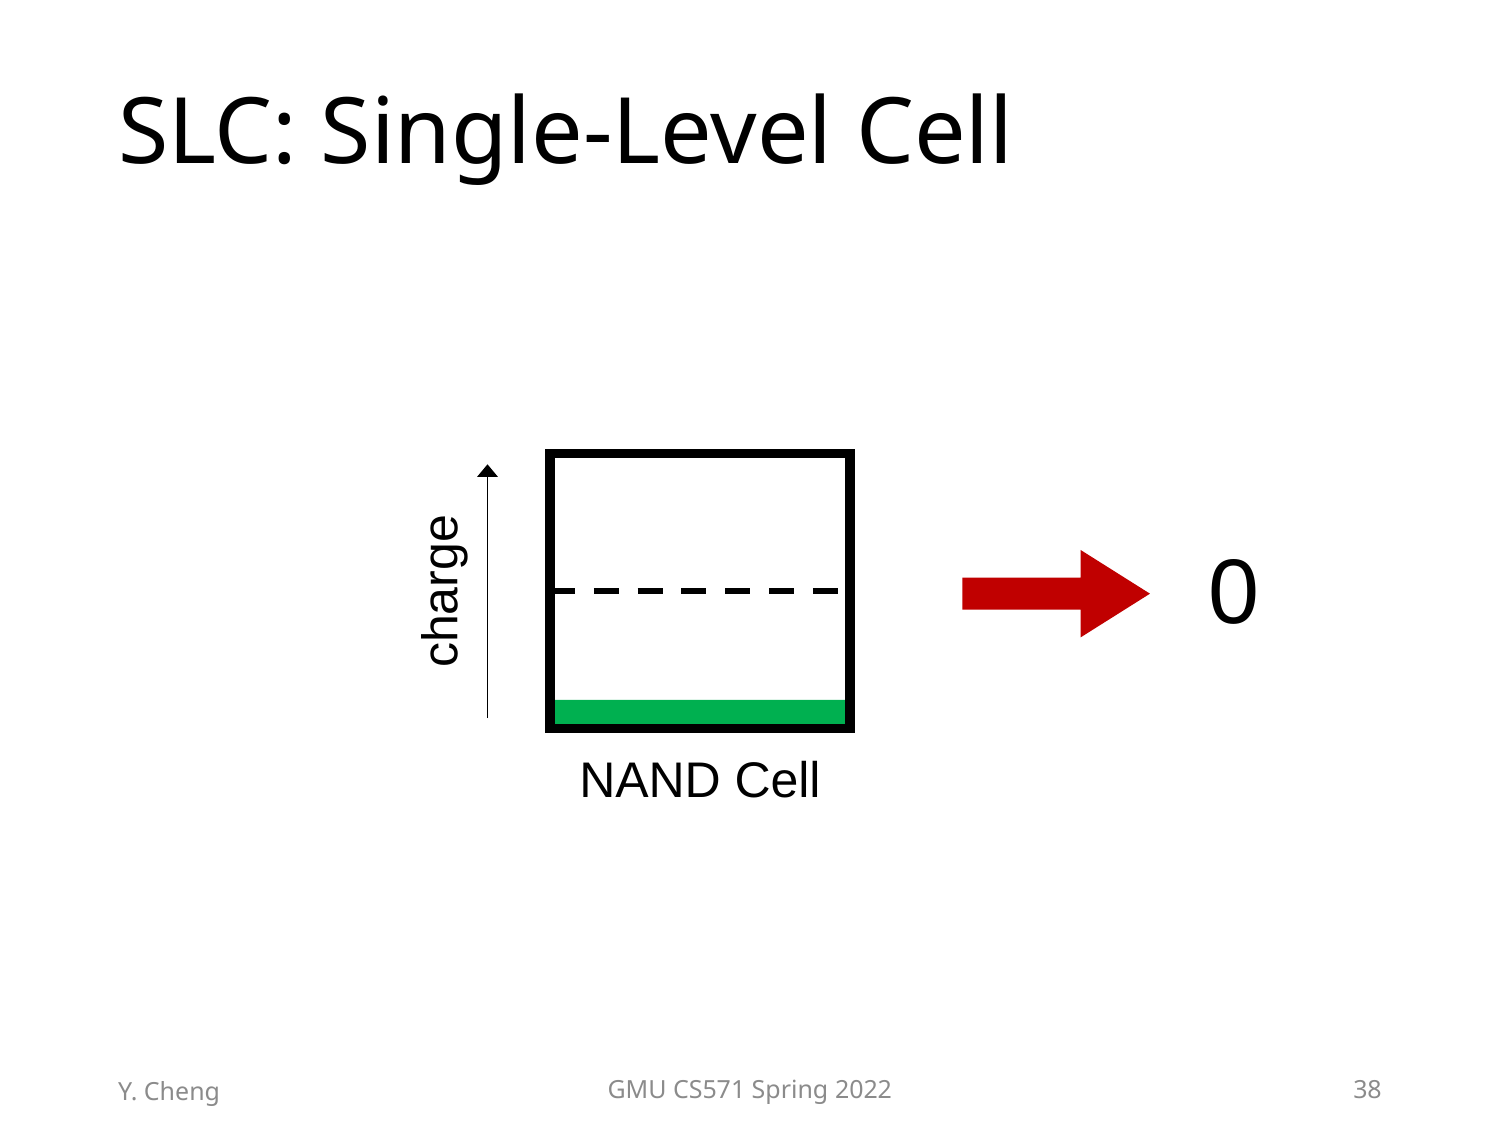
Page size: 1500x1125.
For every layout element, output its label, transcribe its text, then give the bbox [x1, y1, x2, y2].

footer GMU CS571 Spring 2022 [496, 1060, 1004, 1121]
text_box [961, 548, 1152, 640]
title SLC: Single-Level Cell [103, 25, 1397, 243]
slide_number 38 [1059, 1060, 1397, 1121]
text_box [549, 453, 851, 730]
text_box NAND Cell [564, 740, 836, 816]
slide_number Y. Cheng [103, 1060, 441, 1121]
text_box charge [399, 500, 475, 683]
text_box 0 [1193, 524, 1275, 650]
